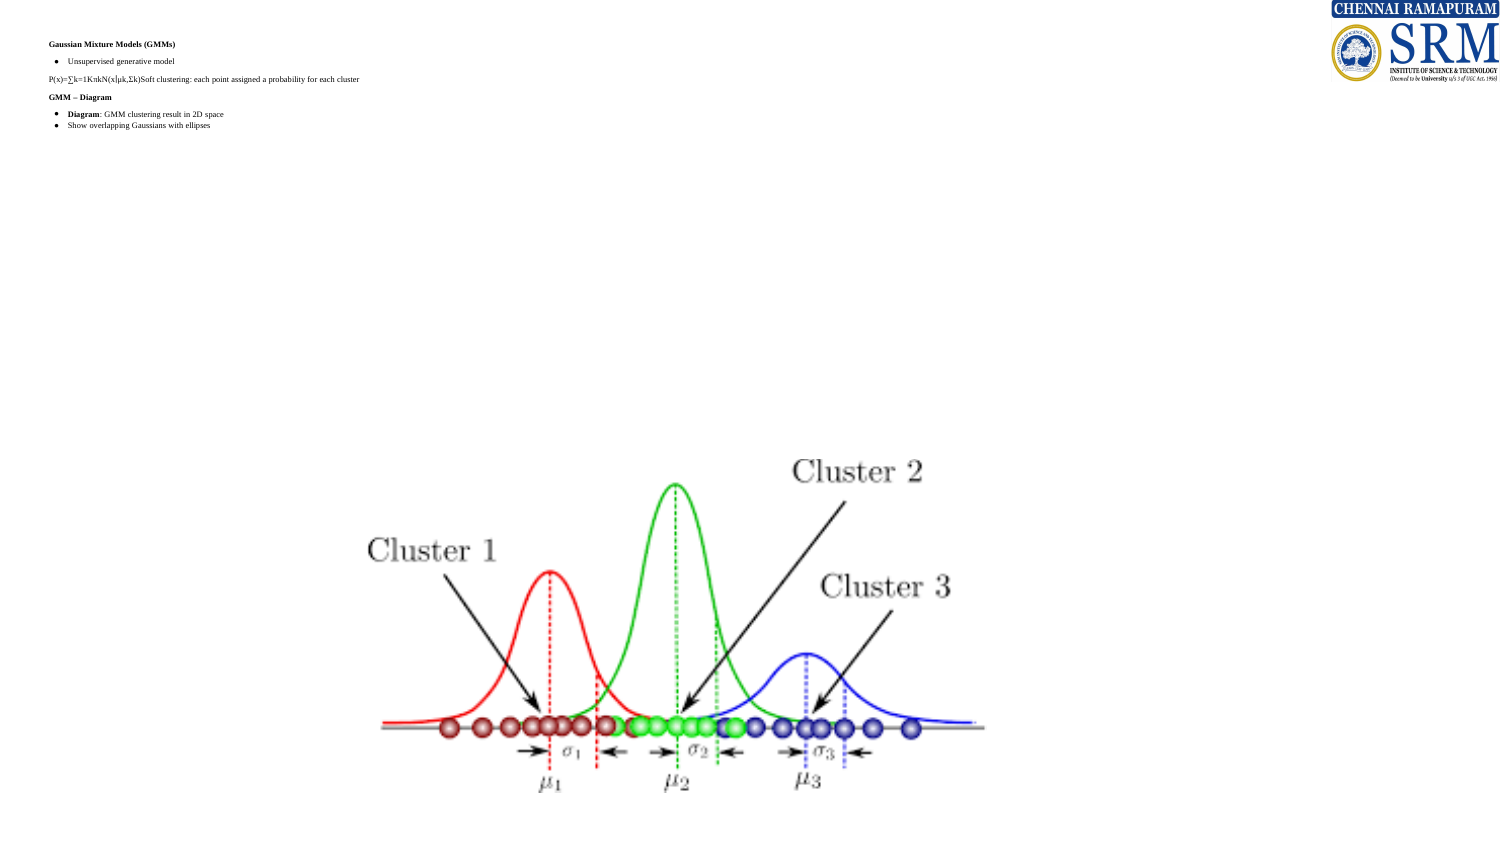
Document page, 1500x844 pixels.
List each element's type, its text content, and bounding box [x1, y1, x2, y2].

picture [367, 458, 987, 793]
title Gaussian Mixture Models (GMMs) Unsupervised generative model P(x)=∑k=1KπkN(x∣μk,Σk)Soft clustering: each point assigned a probability for each cluster GMM – Diagram Diagram: GMM clustering result in 2D space Show overlapping Gaussians with ellipses [33, 22, 1449, 167]
picture [1323, 0, 1500, 83]
